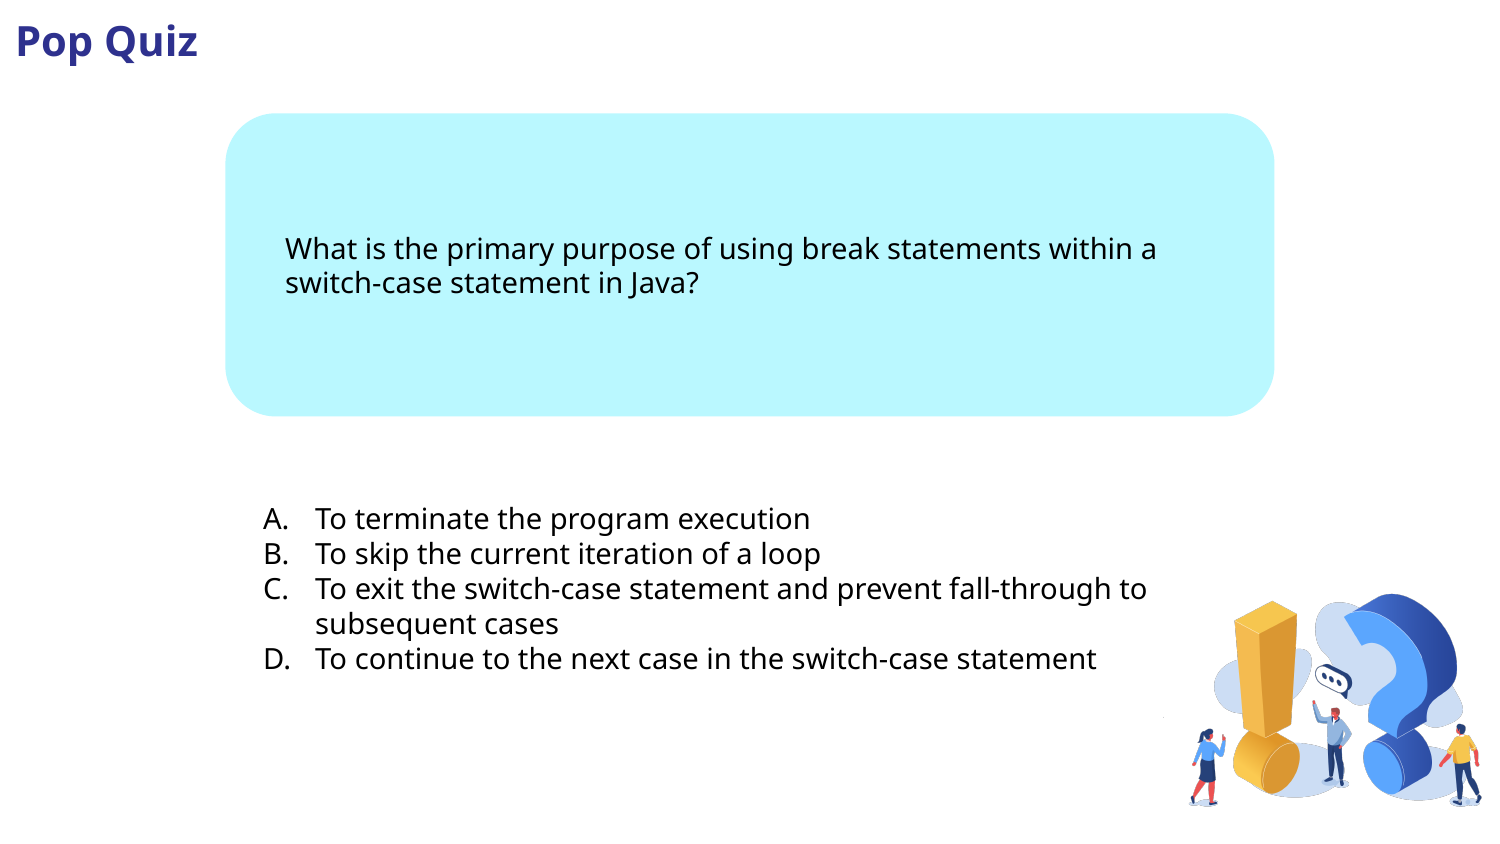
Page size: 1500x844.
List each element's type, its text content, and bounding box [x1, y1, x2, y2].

text_box Pop Quiz [0, 0, 931, 76]
text_box To terminate the program execution To skip the current iteration of a loop To exit the switch-case statement and prevent fall-through to subsequent cases To continue to the next case in the switch-case statement [225, 492, 1222, 753]
picture [1145, 555, 1500, 844]
text_box What is the primary purpose of using break statements within a switch-case statement in Java? [225, 113, 1275, 417]
